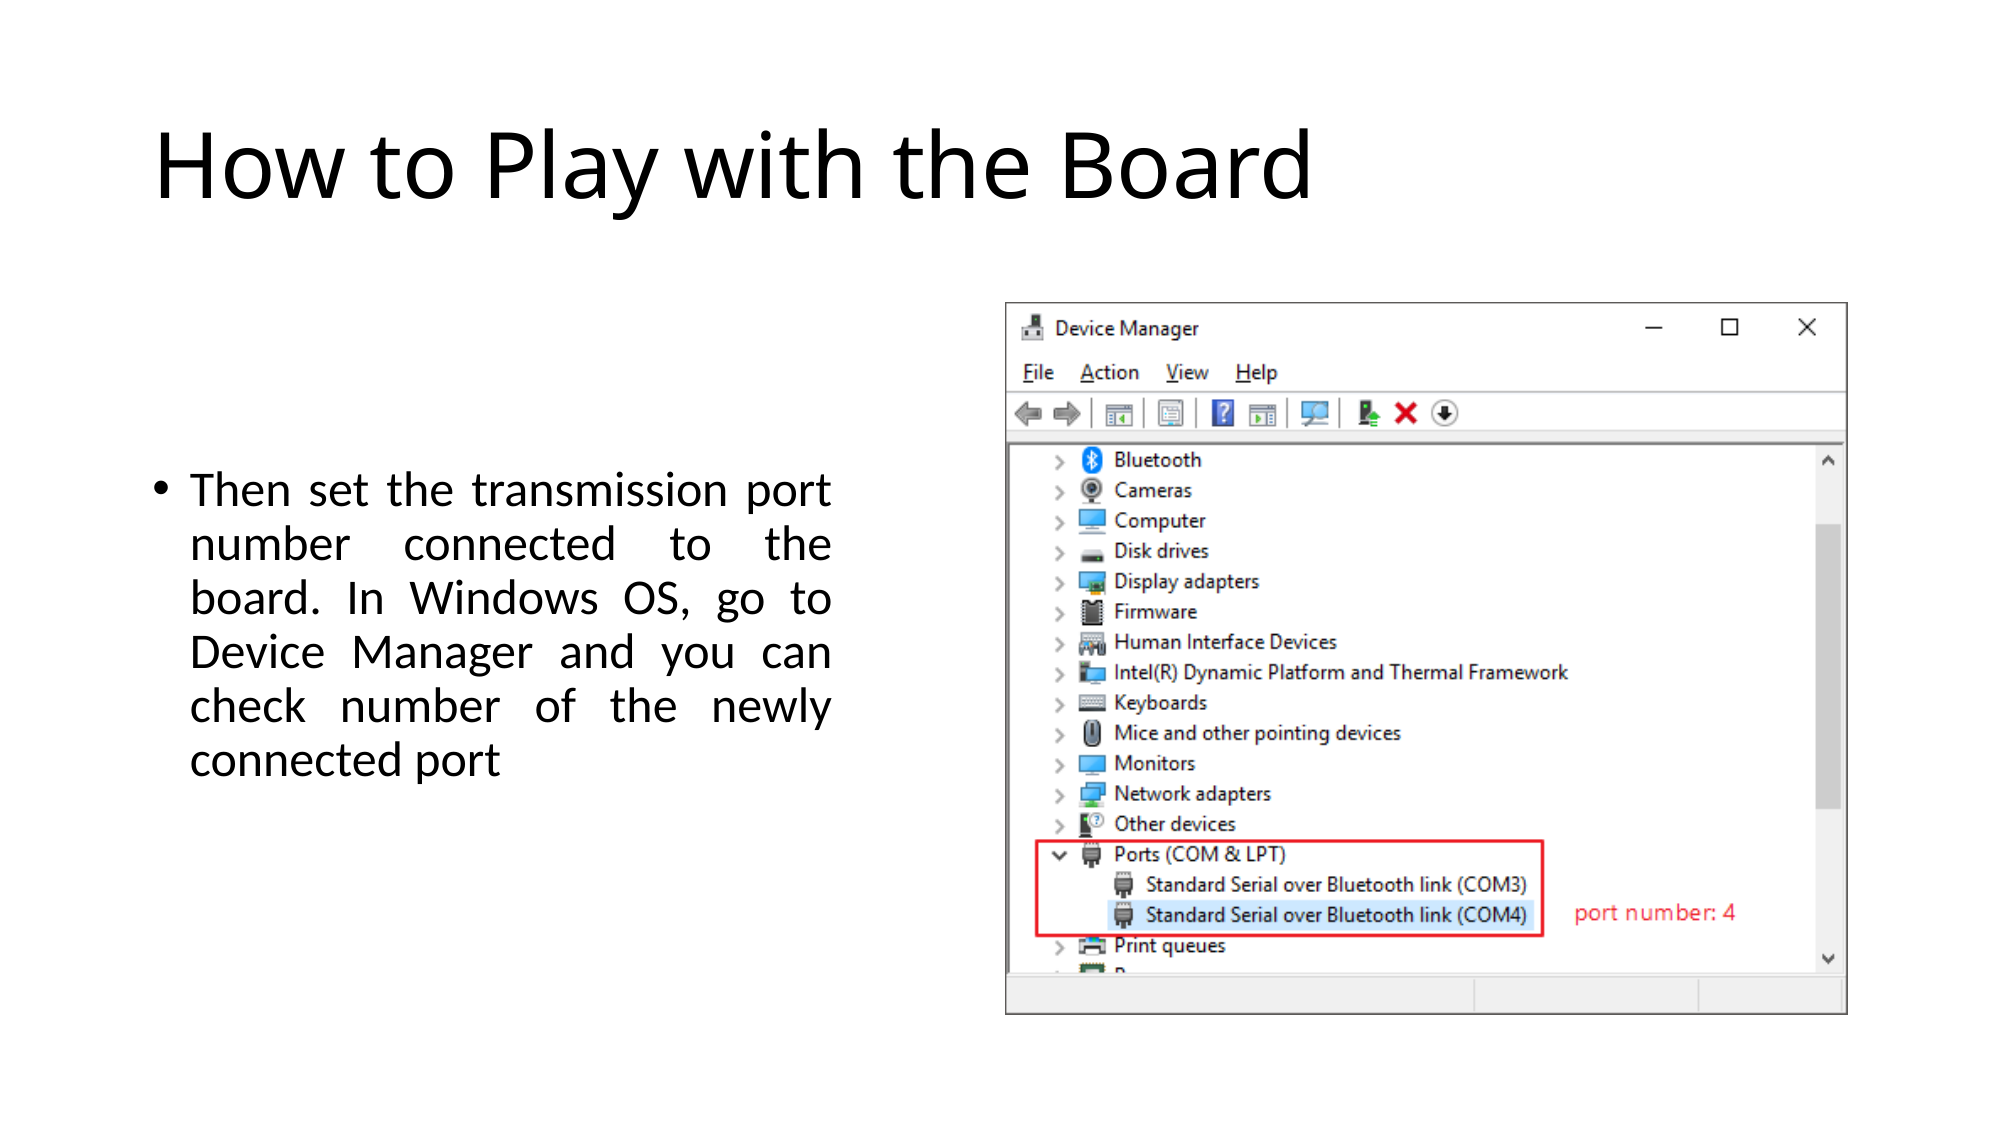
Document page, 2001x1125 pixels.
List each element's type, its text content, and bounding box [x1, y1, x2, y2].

picture [1005, 302, 1848, 1015]
title How to Play with the Board [137, 59, 1863, 278]
list Then set the transmission port number connected to the board. In Windows OS, go to Device Manager and you can check number of the newly connected port [137, 455, 848, 954]
